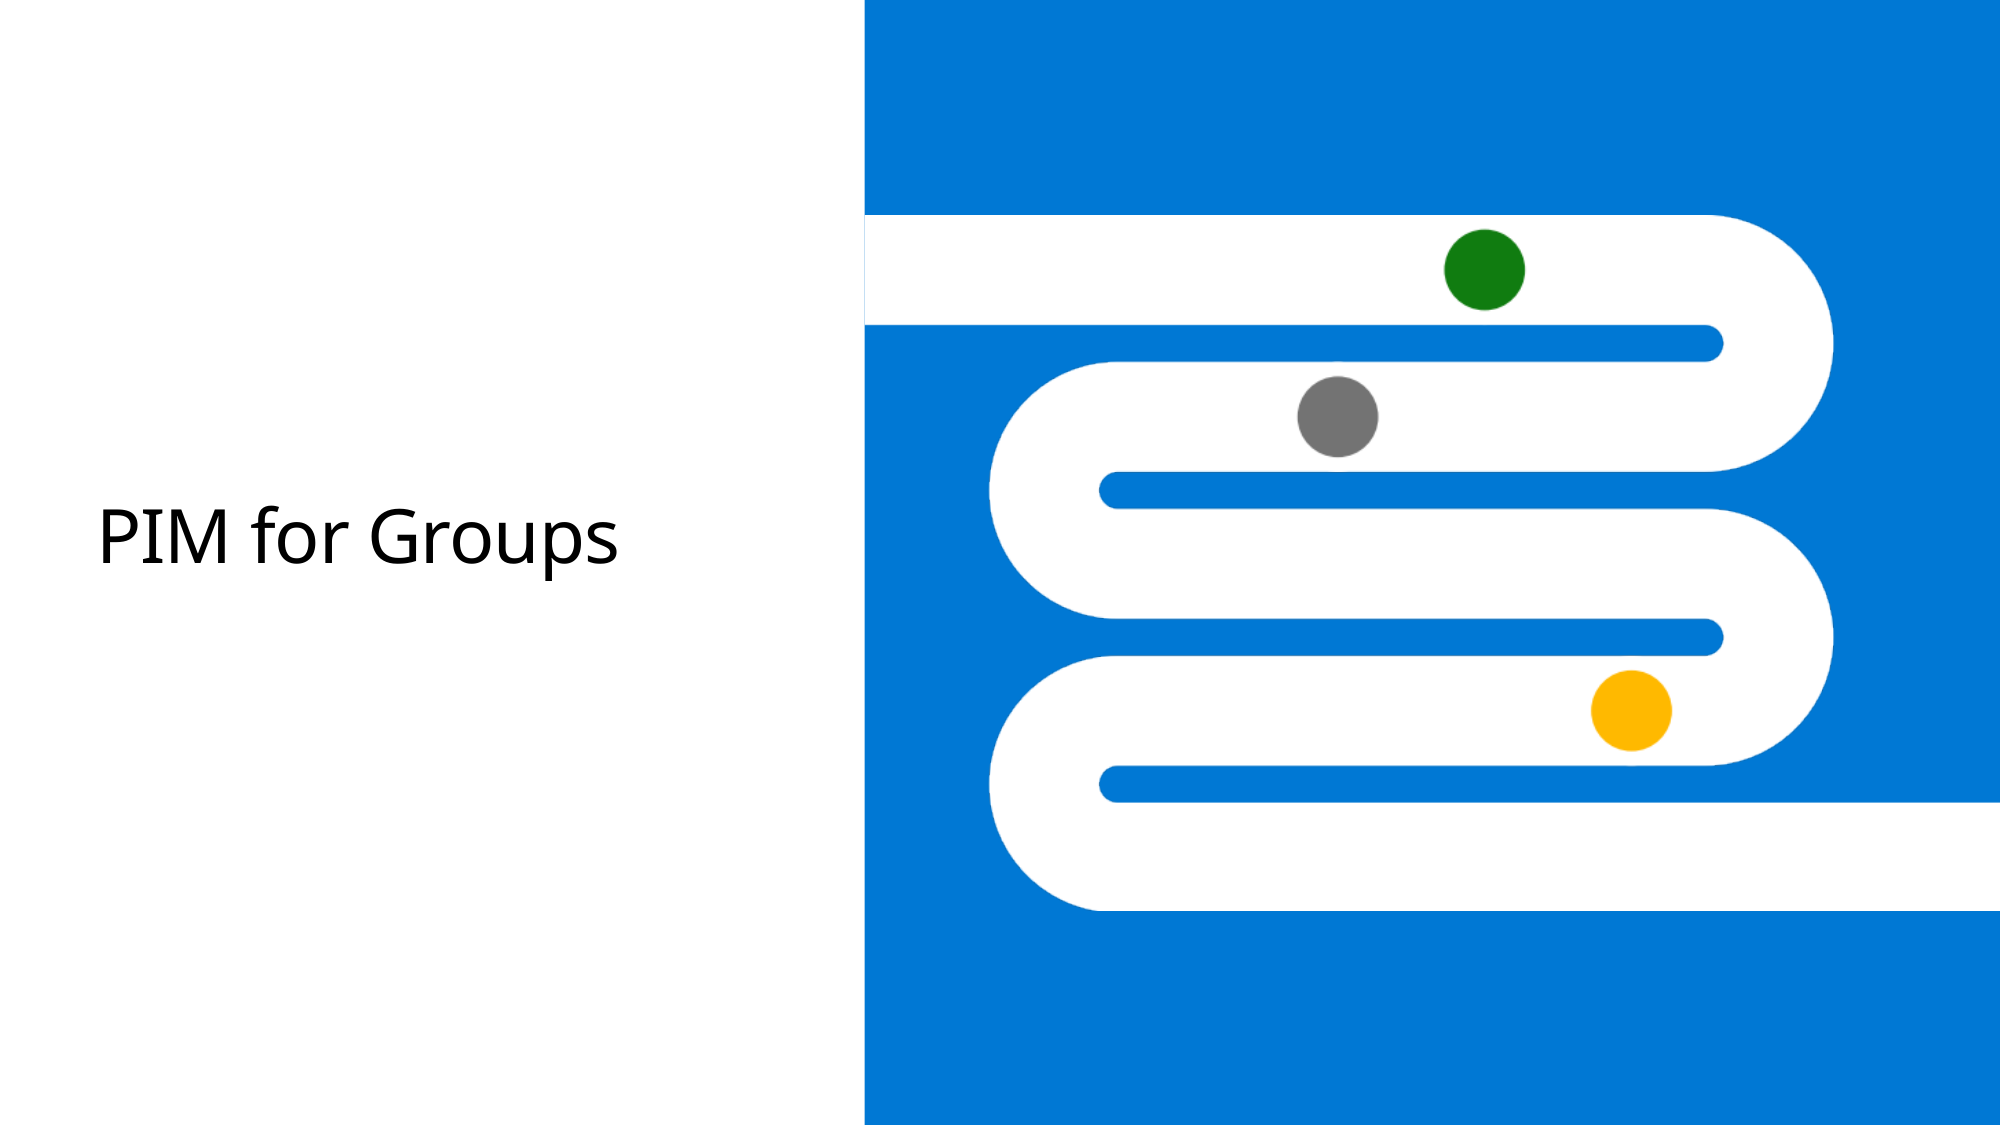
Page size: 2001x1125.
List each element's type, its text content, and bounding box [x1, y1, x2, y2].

title PIM for Groups [96, 498, 744, 580]
